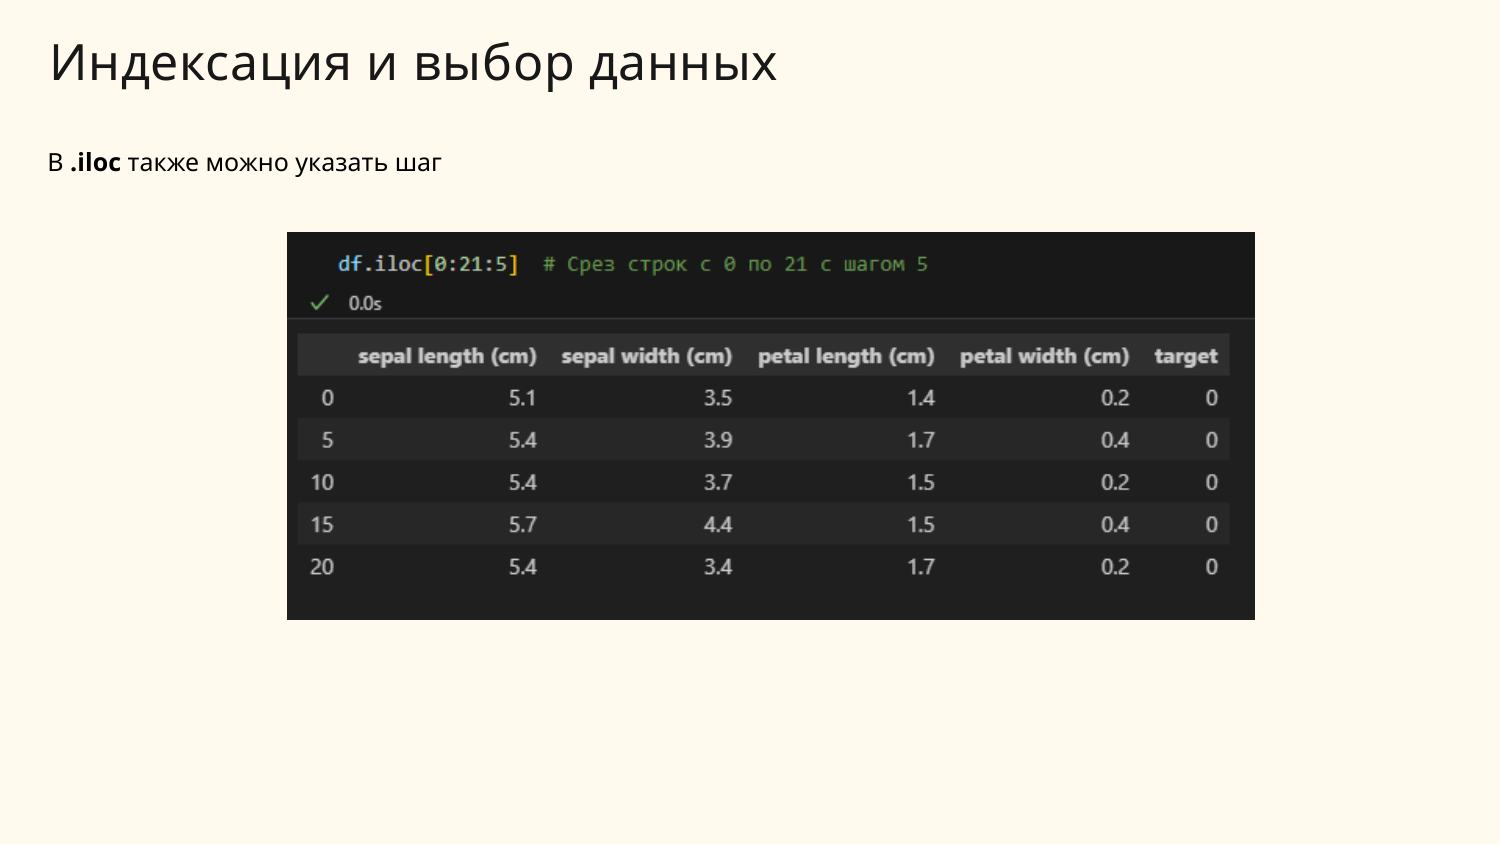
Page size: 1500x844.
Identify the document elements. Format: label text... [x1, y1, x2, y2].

text_box В .iloc также можно указать шаг [47, 144, 894, 177]
picture [287, 231, 1255, 620]
title Индексация и выбор данных [47, 27, 1440, 171]
